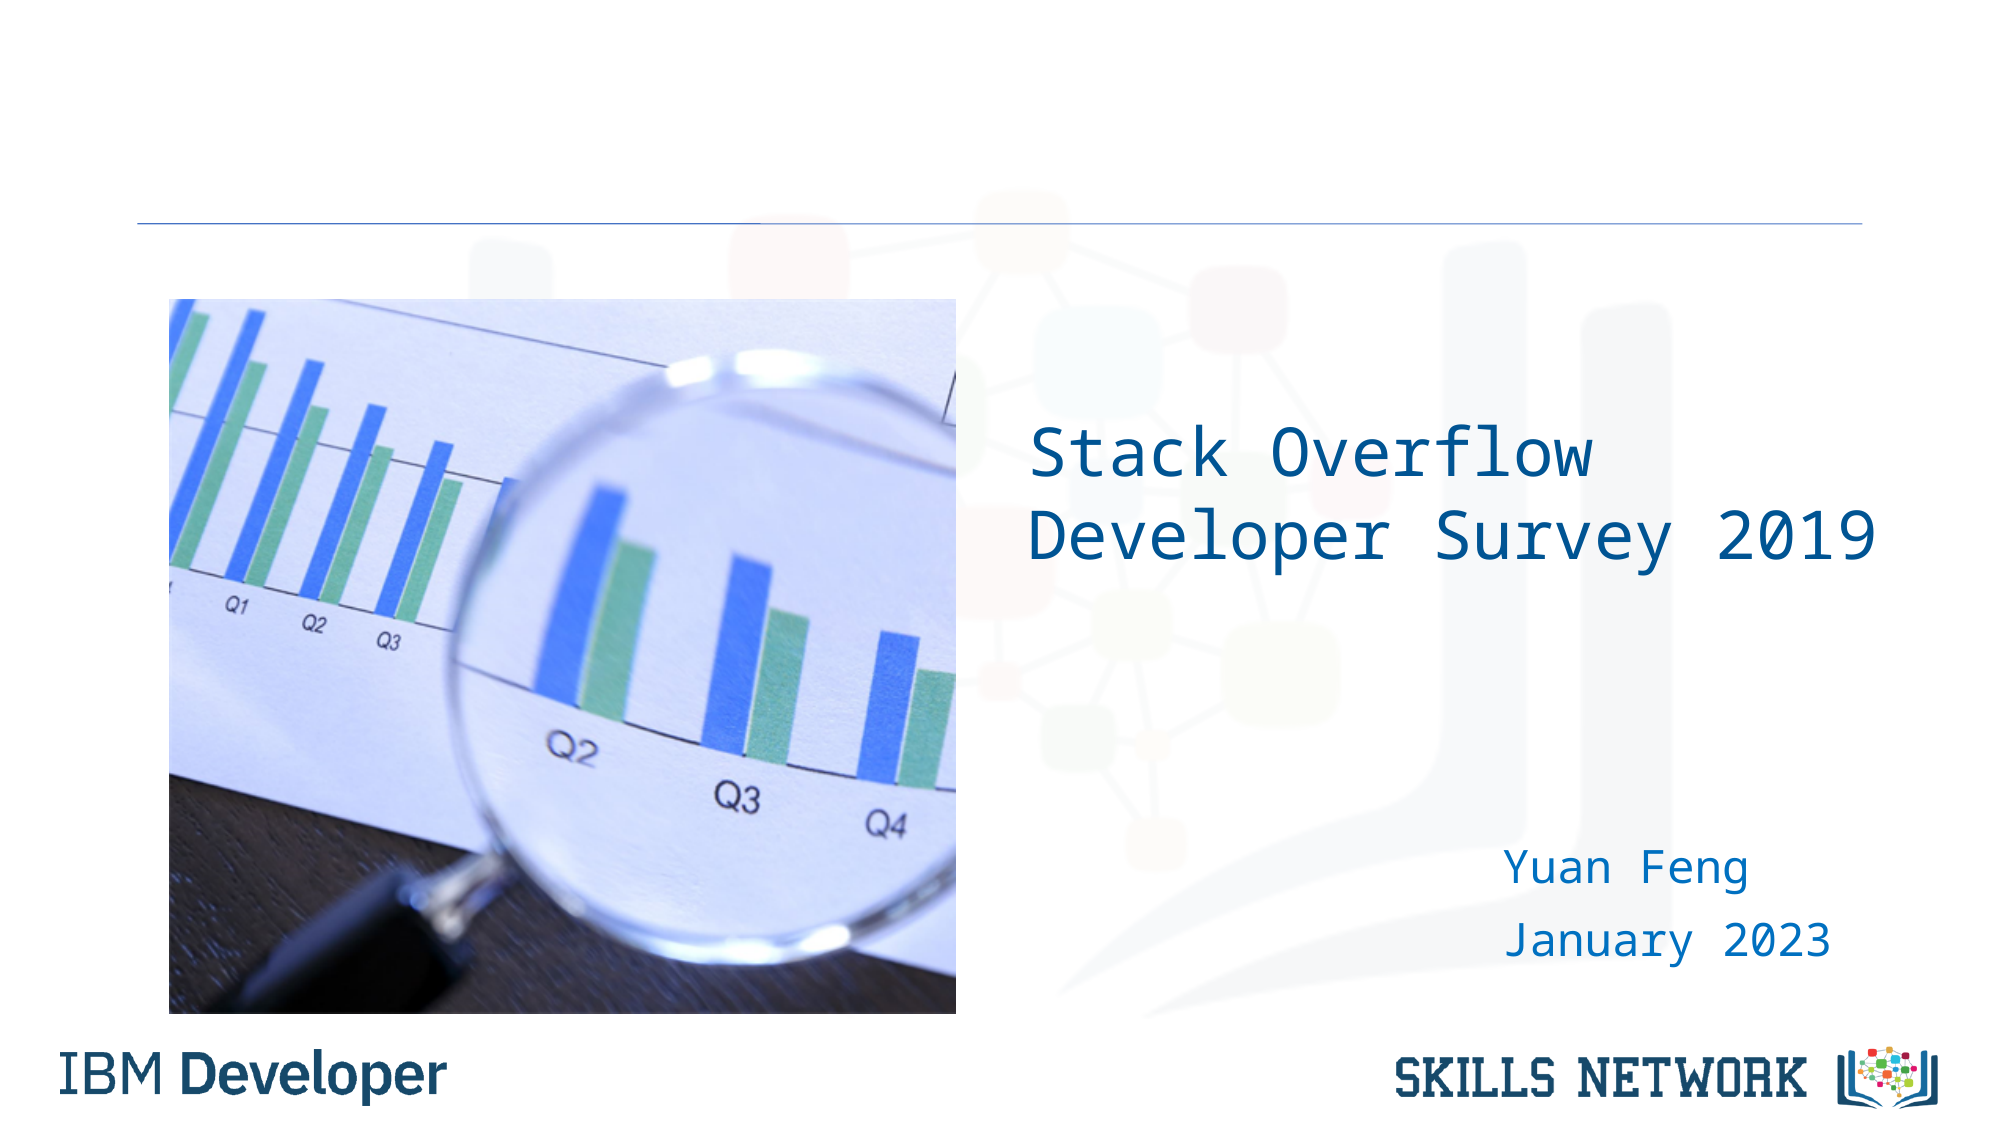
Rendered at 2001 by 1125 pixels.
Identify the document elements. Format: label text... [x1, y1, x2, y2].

list Yuan Feng January 2023 [1487, 831, 1863, 992]
picture [1390, 1045, 1945, 1111]
picture [169, 299, 956, 1014]
picture [55, 1045, 459, 1108]
title Stack Overflow Developer Survey 2019 [1012, 384, 1935, 603]
